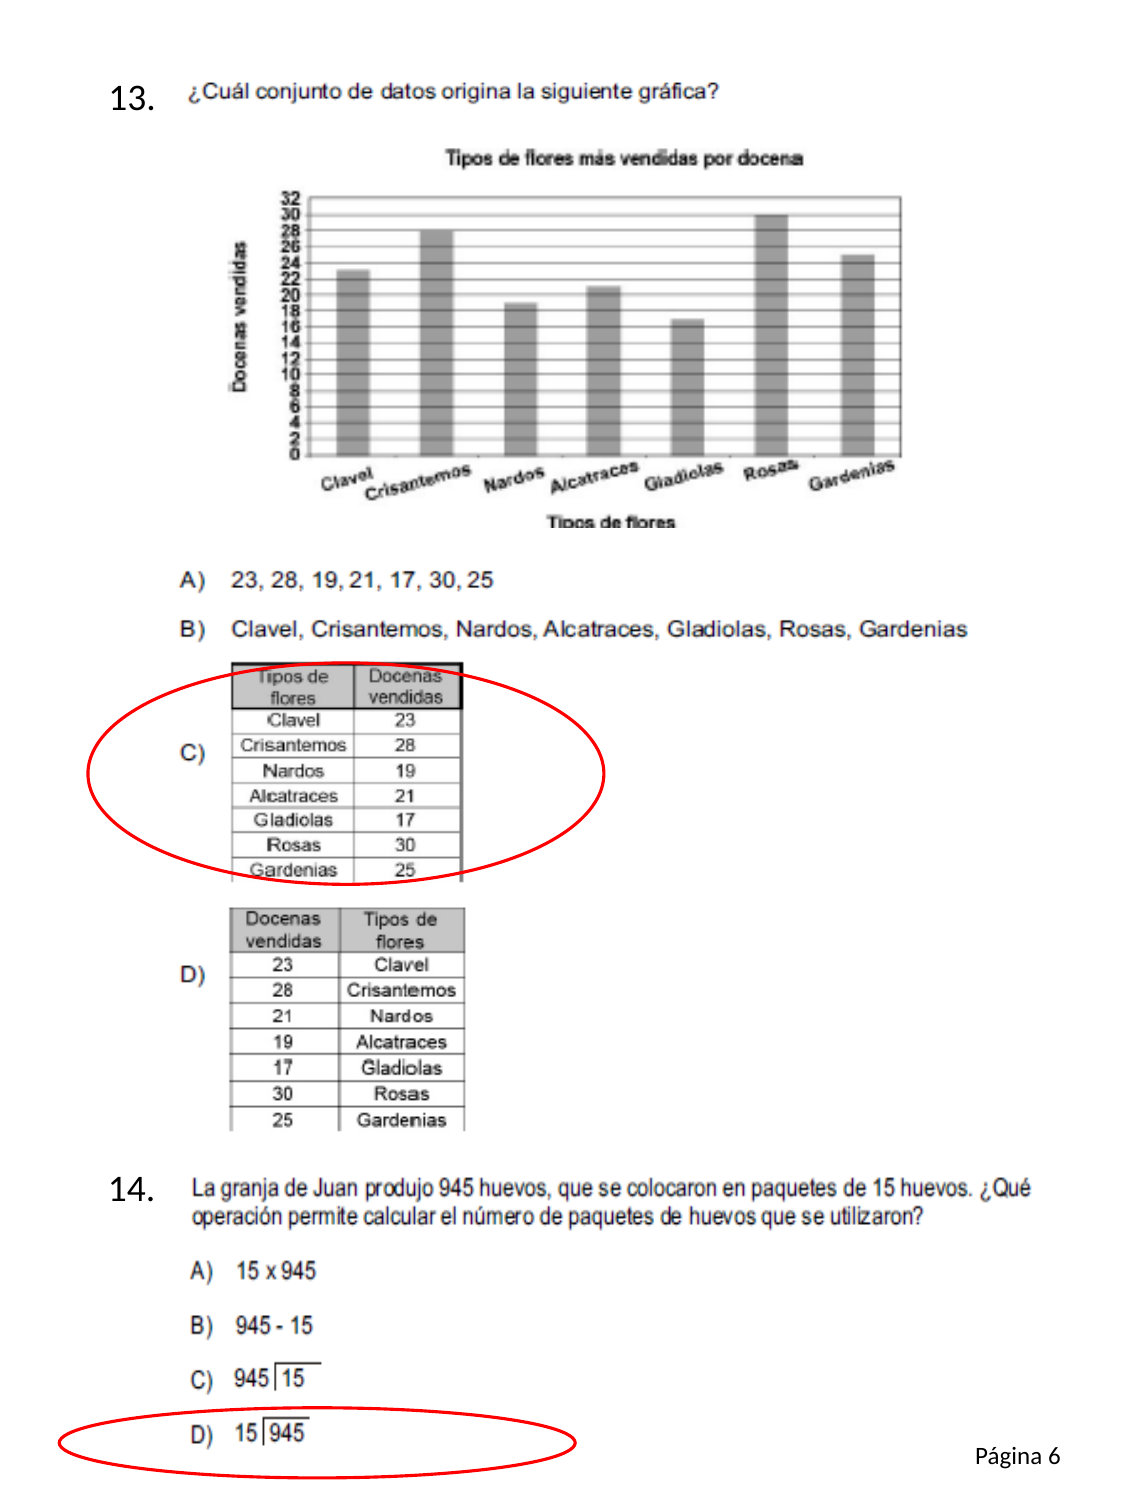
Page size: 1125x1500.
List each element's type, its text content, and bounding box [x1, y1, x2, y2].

text_box [58, 1424, 560, 1479]
text_box 13. [93, 66, 171, 126]
text_box Página 6 [960, 1432, 1076, 1478]
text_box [93, 1156, 1050, 1456]
picture [167, 123, 983, 1157]
text_box [86, 692, 167, 855]
picture [172, 76, 963, 116]
